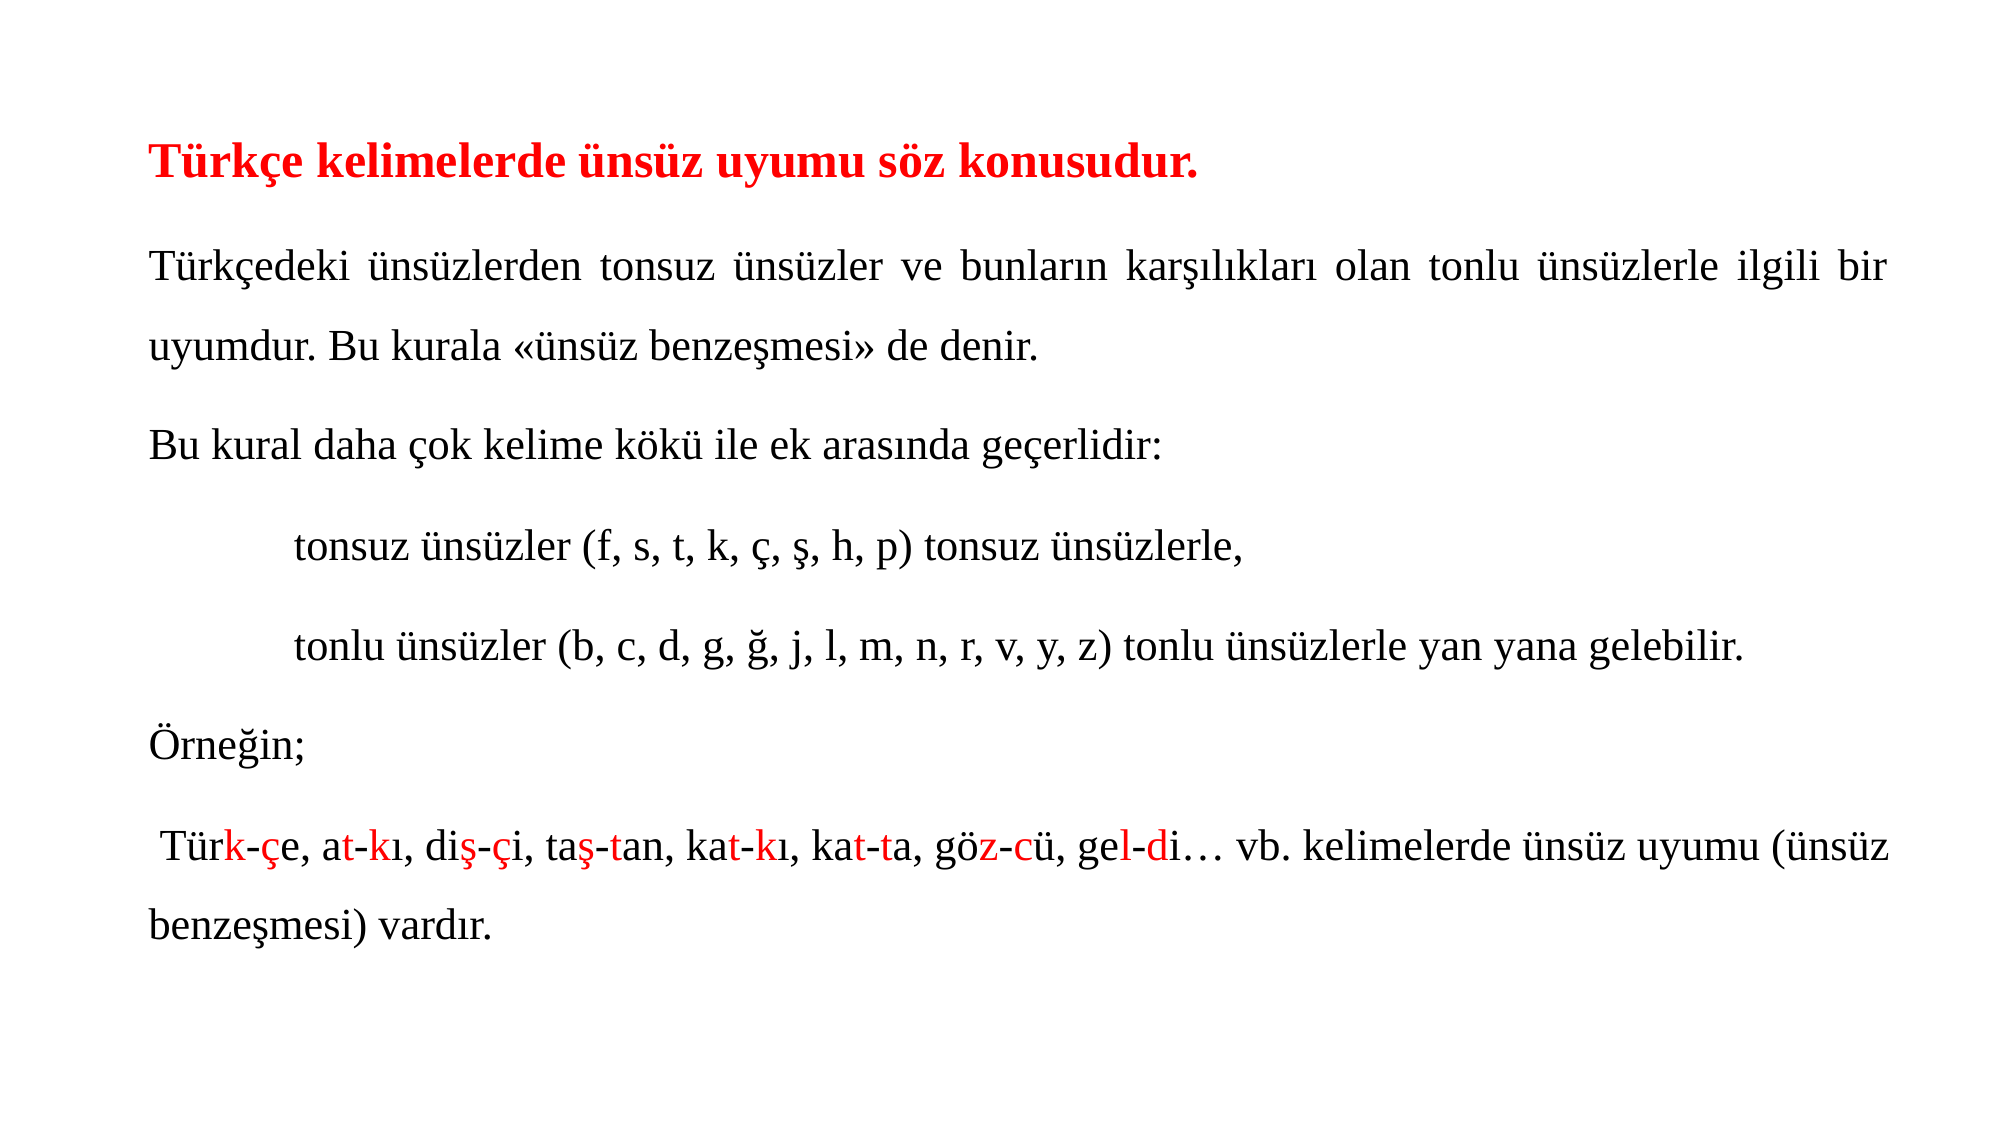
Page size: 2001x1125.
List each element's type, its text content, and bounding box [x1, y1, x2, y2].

title Türkçe kelimelerde ünsüz uyumu söz konusudur. [133, 83, 1867, 202]
list Türkçedeki ünsüzlerden tonsuz ünsüzler ve bunların karşılıkları olan tonlu ünsüzlerle ilgili bir uyumdur. Bu kurala «ünsüz benzeşmesi» de denir. Bu kural daha çok kelime kökü ile ek arasında geçerlidir: tonsuz ünsüzler (f, s, t, k, ç, ş, h, p) tonsuz ünsüzlerle, tonlu ünsüzler (b, c, d, g, ğ, j, l, m, n, r, v, y, z) tonlu ünsüzlerle yan yana gelebilir. Örneğin; Türk-çe, at-kı, diş-çi, taş-tan, kat-kı, kat-ta, göz-cü, gel-di… vb. kelimelerde ünsüz uyumu (ünsüz benzeşmesi) vardır. [133, 201, 1906, 1061]
